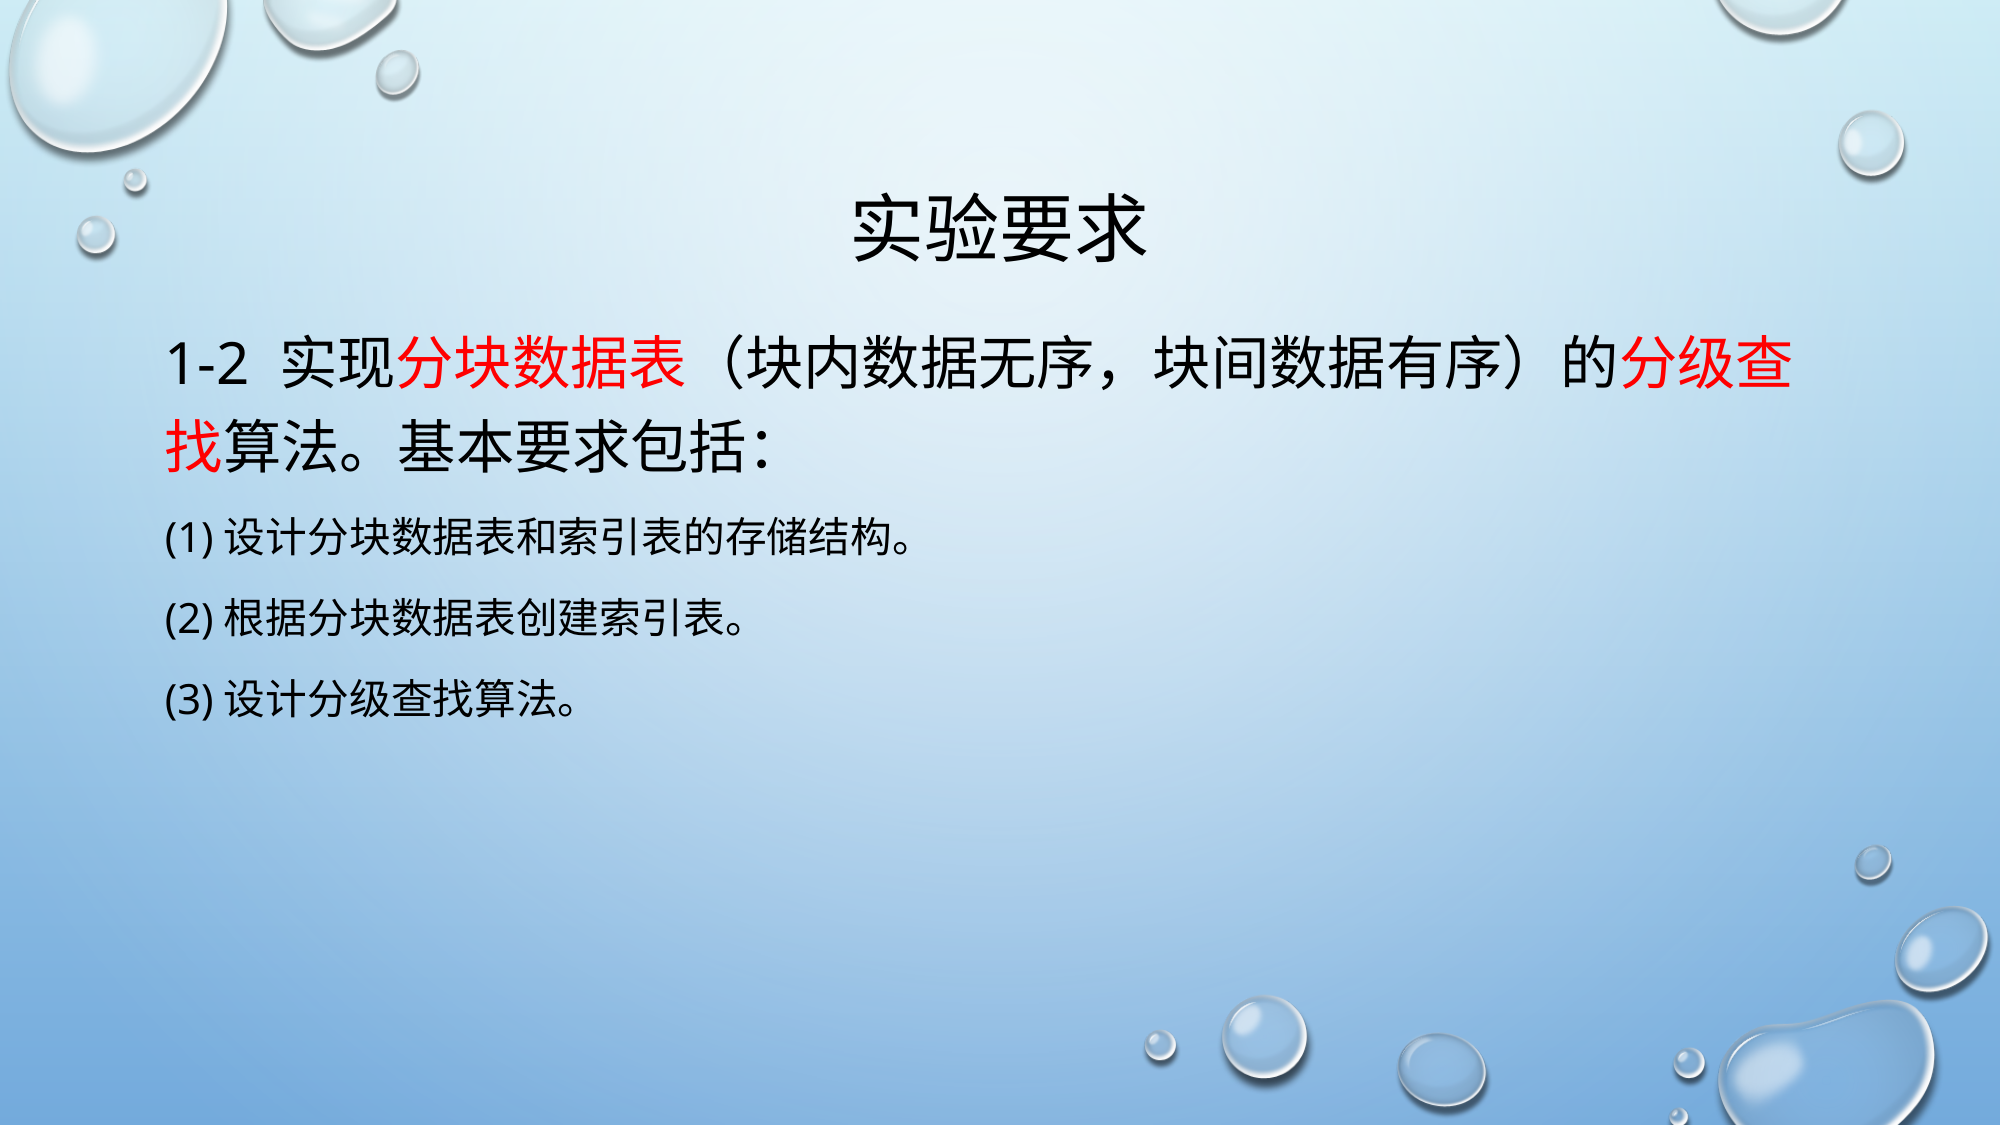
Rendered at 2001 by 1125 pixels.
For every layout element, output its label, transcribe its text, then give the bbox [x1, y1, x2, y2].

title 实验要求 [149, 101, 1851, 364]
list 1-2 实现分块数据表（块内数据无序，块间数据有序）的分级查找算法。基本要求包括： (1)设计分块数据表和索引表的存储结构。 (2)根据分块数据表创建索引表。 (3)设计分级查找算法。 [149, 304, 1850, 867]
picture [0, 0, 2000, 1125]
